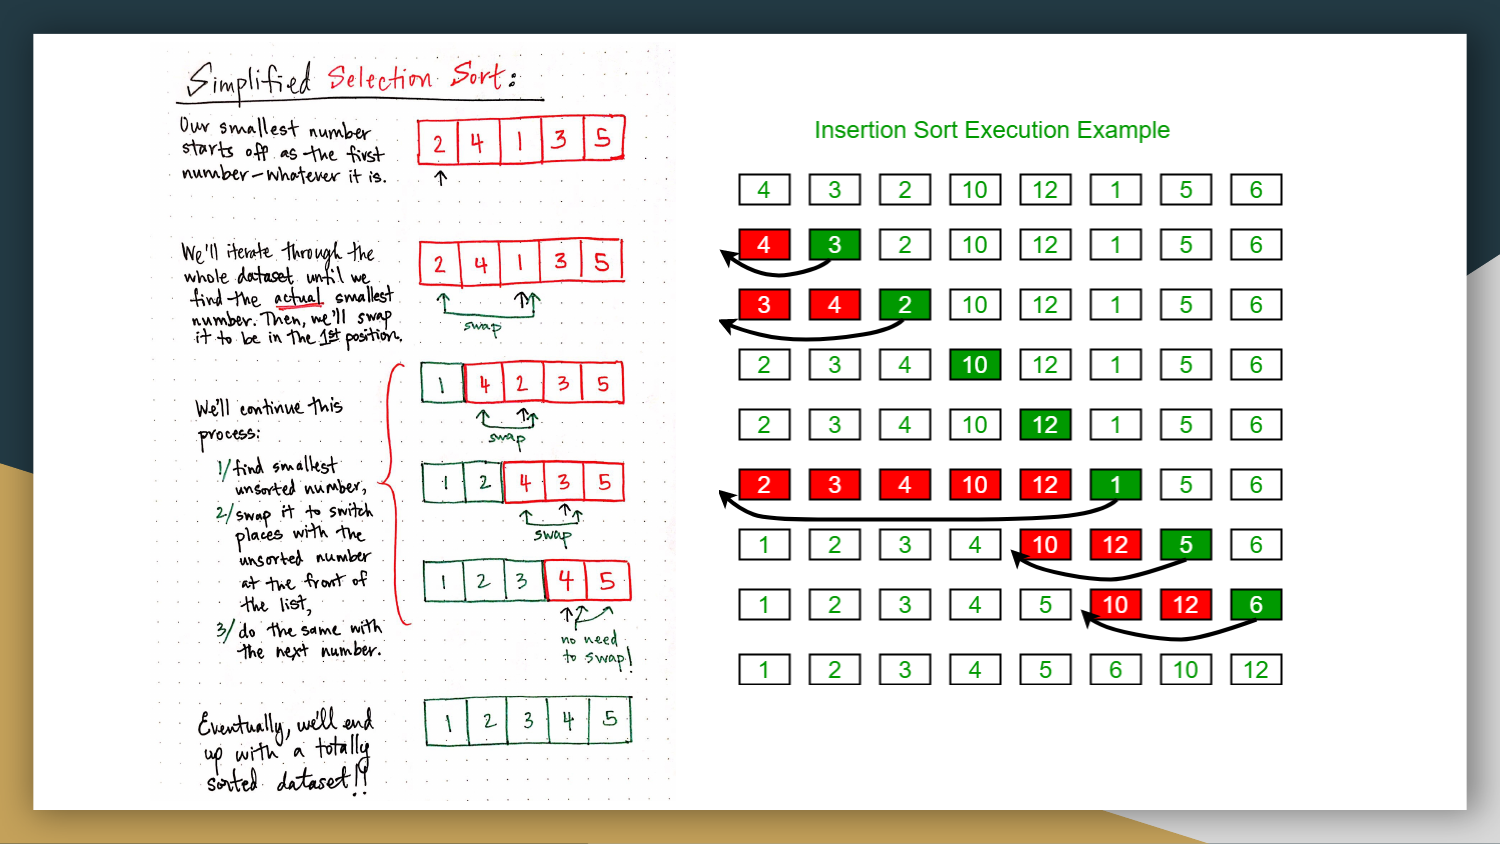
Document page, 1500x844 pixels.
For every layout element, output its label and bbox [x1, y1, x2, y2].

picture [150, 42, 676, 801]
picture [719, 116, 1283, 686]
